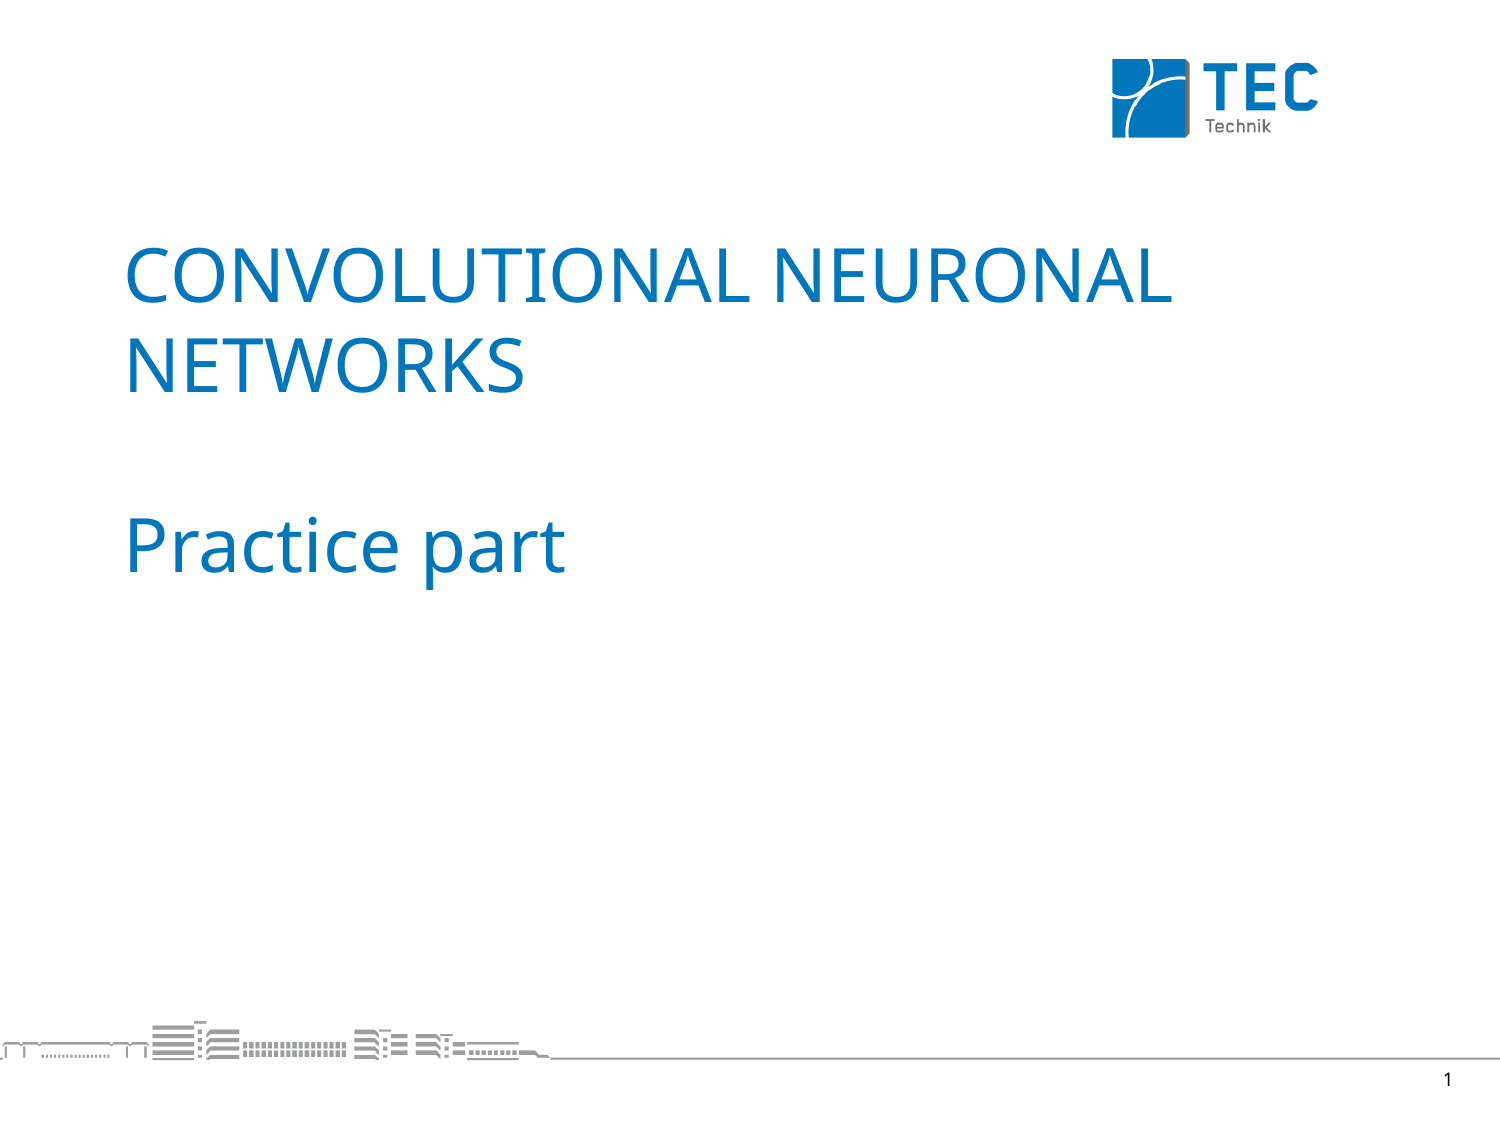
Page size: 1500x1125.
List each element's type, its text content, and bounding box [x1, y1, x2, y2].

title Convolutional Neuronal networks Practice part [123, 227, 1388, 752]
picture [0, 1012, 1500, 1072]
picture [1107, 53, 1391, 143]
